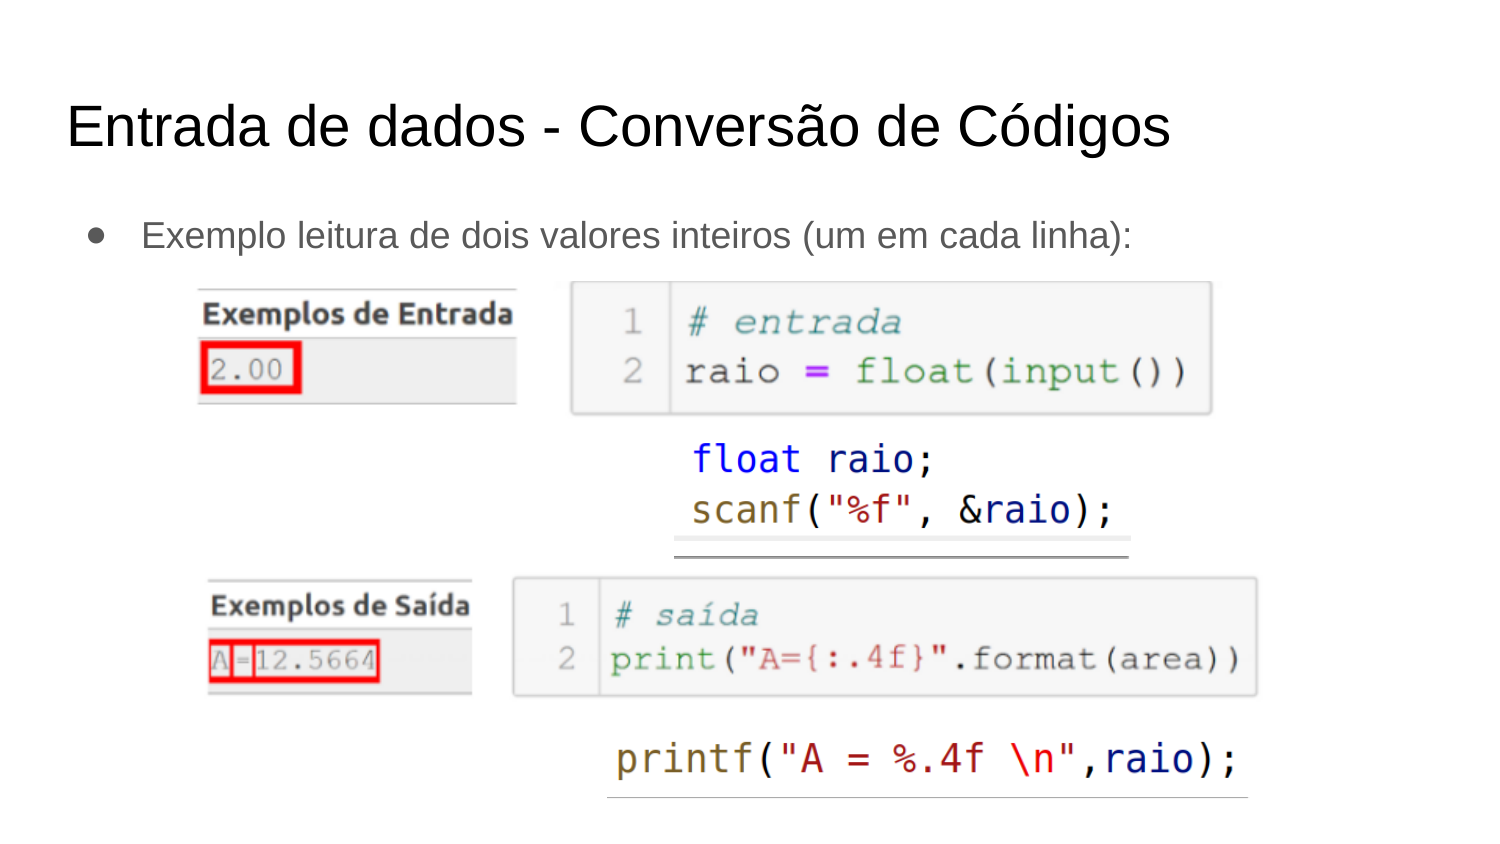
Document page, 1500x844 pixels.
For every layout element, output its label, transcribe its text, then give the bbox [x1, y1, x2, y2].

text_box Entrada de dados - Conversão de Códigos [51, 72, 1449, 167]
picture [674, 427, 1131, 556]
picture [194, 567, 1273, 703]
picture [177, 280, 1227, 422]
picture [606, 724, 1250, 797]
text_box Exemplo leitura de dois valores inteiros (um em cada linha): [51, 189, 1449, 750]
